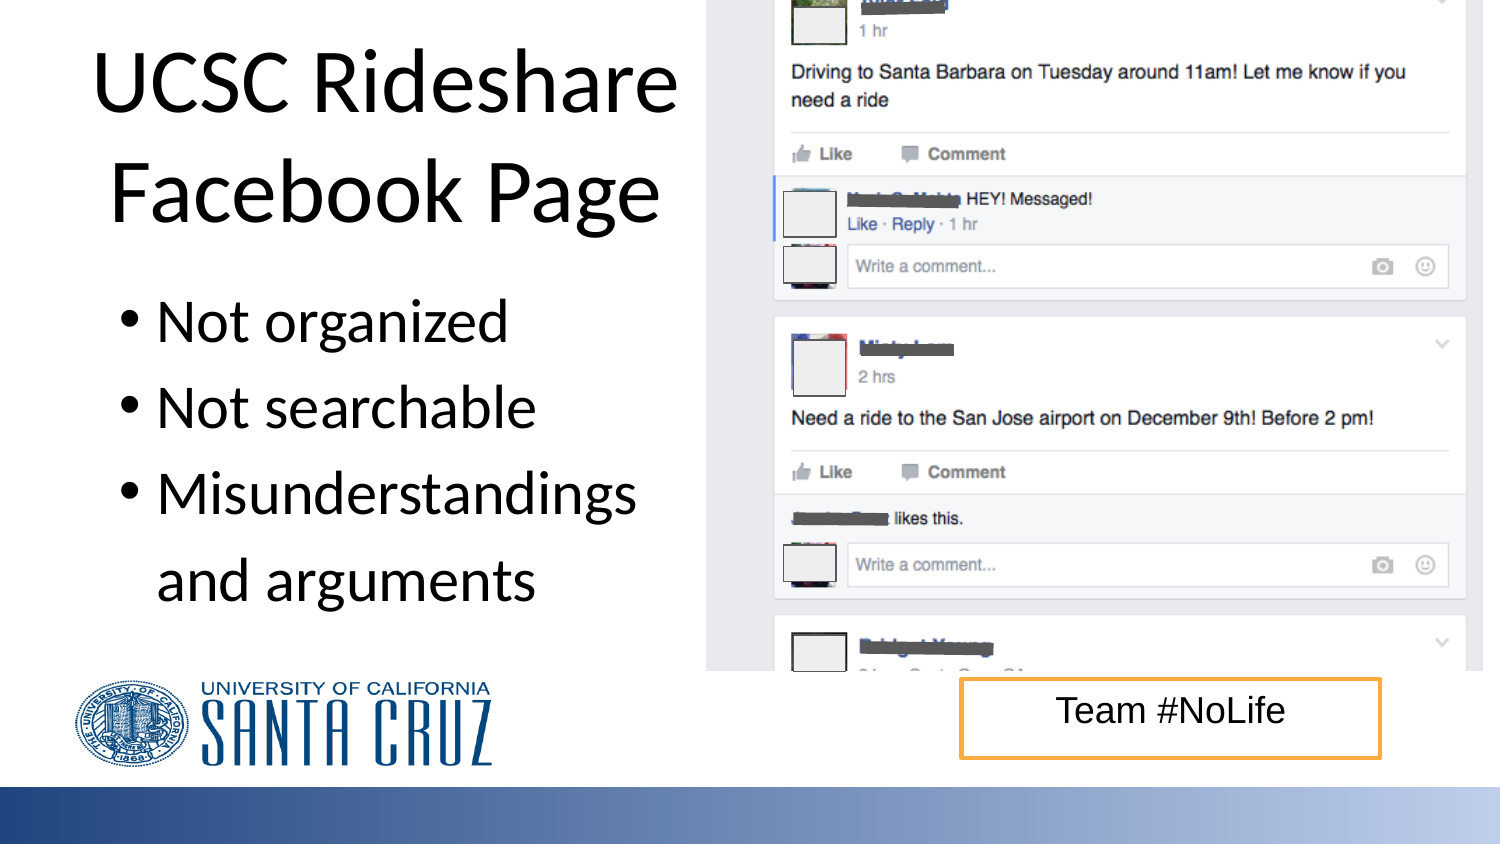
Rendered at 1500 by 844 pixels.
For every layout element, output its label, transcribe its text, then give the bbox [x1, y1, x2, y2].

list Not organized Not searchable Misunderstandings and arguments [66, 253, 681, 758]
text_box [860, 6, 945, 10]
picture [705, 0, 1490, 671]
title UCSC Rideshare Facebook Page [75, 33, 698, 228]
text_box [0, 787, 1500, 844]
text_box Team #NoLife [961, 679, 1380, 759]
picture [74, 678, 494, 769]
